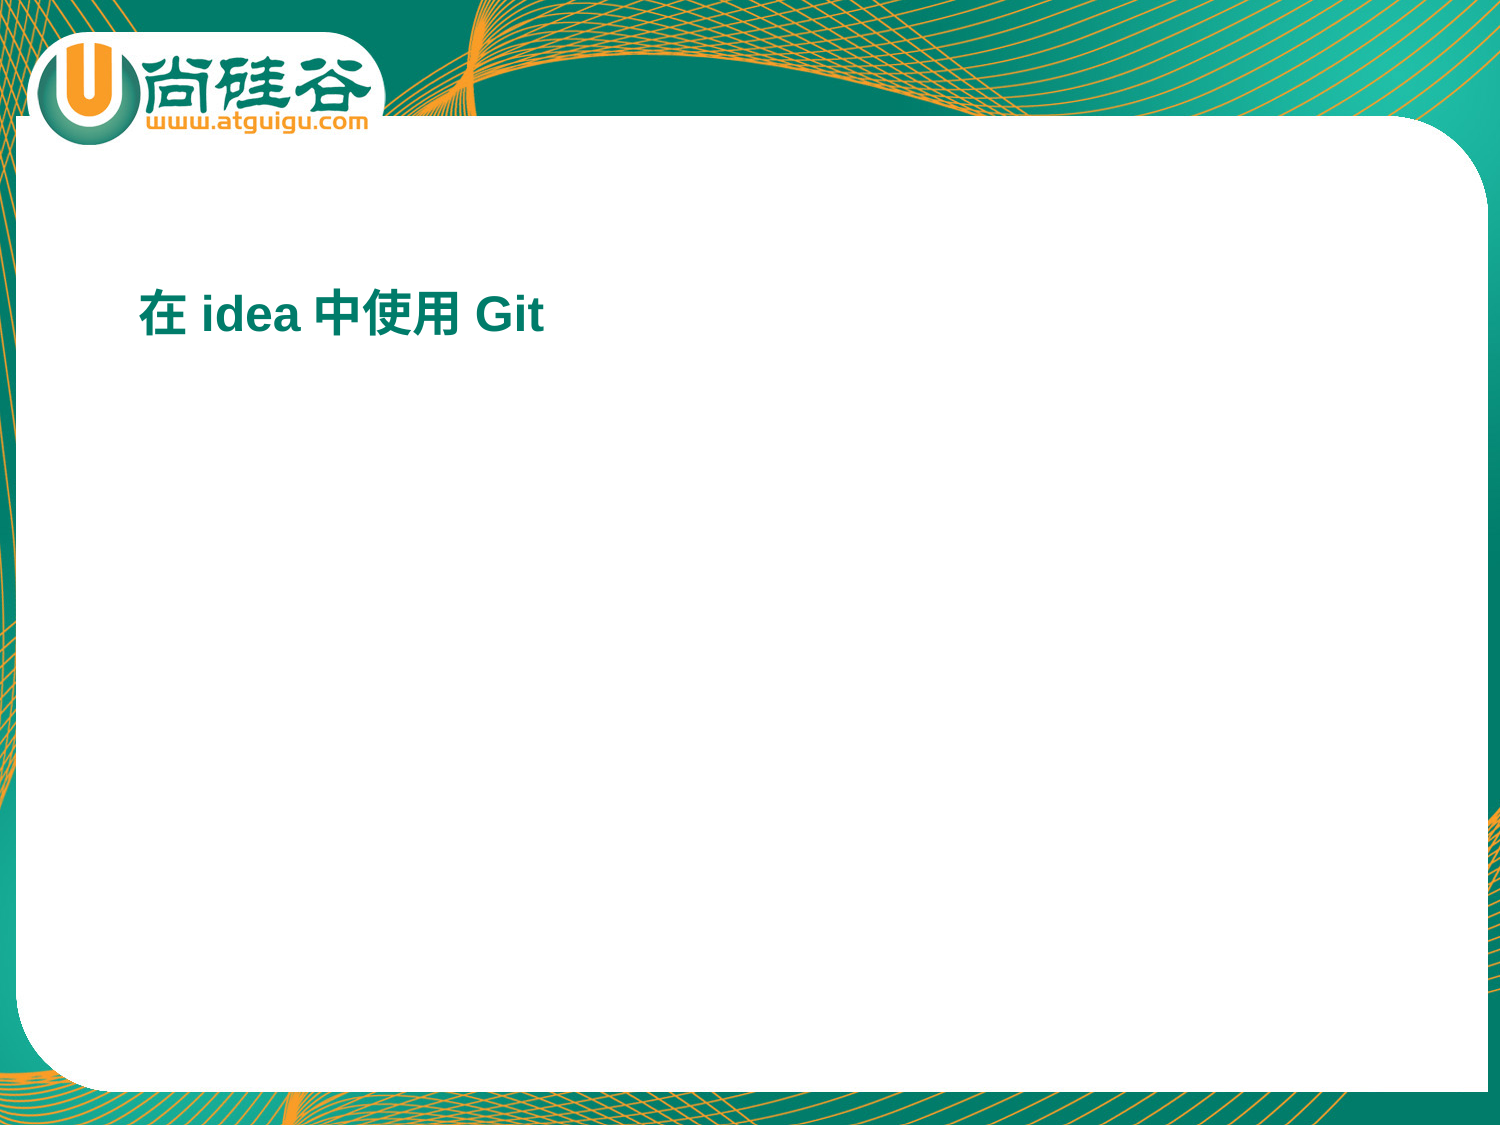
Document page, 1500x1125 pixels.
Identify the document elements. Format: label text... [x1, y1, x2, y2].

picture [0, 0, 1500, 1125]
text_box 在idea中使用Git [123, 243, 1056, 349]
